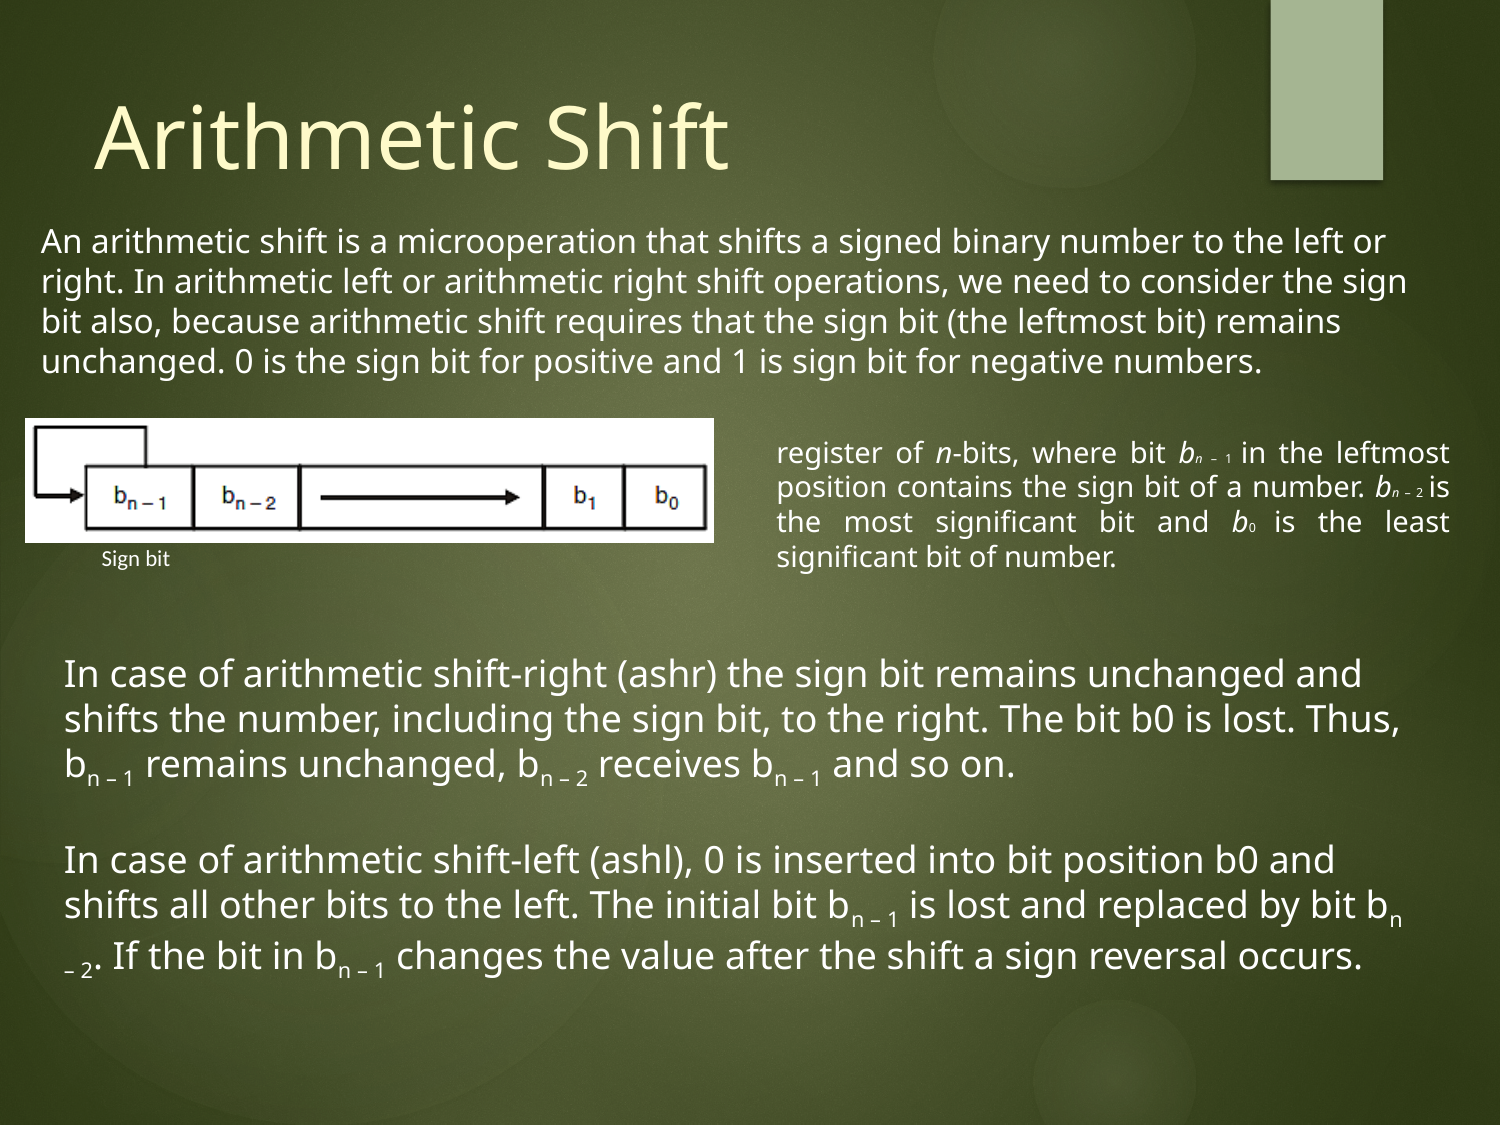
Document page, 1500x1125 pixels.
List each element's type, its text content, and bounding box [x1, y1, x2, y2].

list An arithmetic shift is a microoperation that shifts a signed binary number to the left or right. In arithmetic left or arithmetic right shift operations, we need to consider the sign bit also, because arithmetic shift requires that the sign bit (the leftmost bit) remains unchanged. 0 is the sign bit for positive and 1 is sign bit for negative numbers. [25, 213, 1465, 437]
title Arithmetic Shift [79, 74, 1237, 213]
text_box In case of arithmetic shift-right (ashr) the sign bit remains unchanged and shifts the number, including the sign bit, to the right. The bit b0 is lost. Thus, bn – 1 remains unchanged, bn – 2 receives bn – 1 and so on. In case of arithmetic shift-left (ashl), 0 is inserted into bit position b0 and shifts all other bits to the left. The initial bit bn – 1 is lost and replaced by bit bn – 2. If the bit in bn – 1 changes the value after the shift a sign reversal occurs. [49, 642, 1435, 991]
text_box register of n-bits, where bit bn – 1 in the leftmost position contains the sign bit of a number. bn – 2 is the most significant bit and b0 is the least significant bit of number. [761, 426, 1465, 582]
text_box Sign bit [86, 552, 186, 579]
picture [25, 418, 714, 543]
